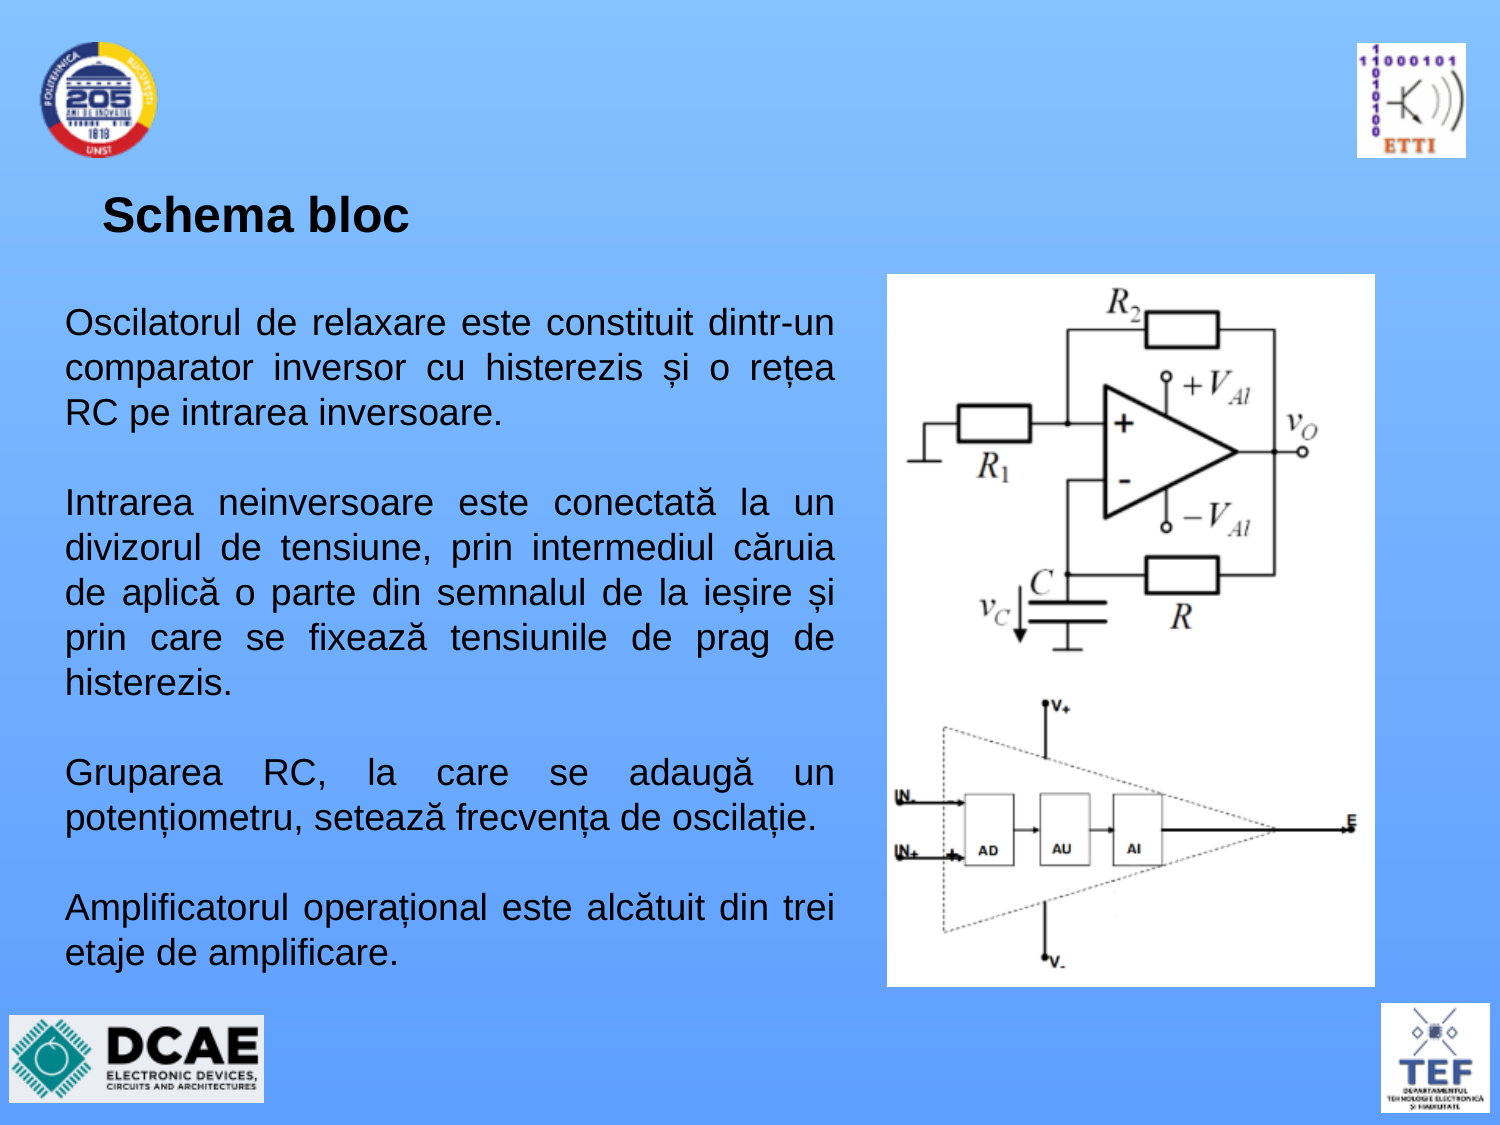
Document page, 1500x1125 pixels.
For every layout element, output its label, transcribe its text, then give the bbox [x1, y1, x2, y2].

title Schema bloc [87, 174, 1363, 251]
picture [34, 42, 167, 158]
picture [1381, 1003, 1490, 1113]
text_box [887, 274, 1376, 988]
picture [9, 1015, 264, 1103]
text_box Oscilatorul de relaxare este constituit dintr-un comparator inversor cu histerezis și o rețea RC pe intrarea inversoare. Intrarea neinversoare este conectată la un divizorul de tensiune, prin intermediul căruia de aplică o parte din semnalul de la ieșire și prin care se fixează tensiunile de prag de histerezis. Gruparea RC, la care se adaugă un potențiometru, setează frecvența de oscilație. Amplificatorul operațional este alcătuit din trei etaje de amplificare. [50, 290, 850, 980]
picture [1357, 43, 1466, 158]
